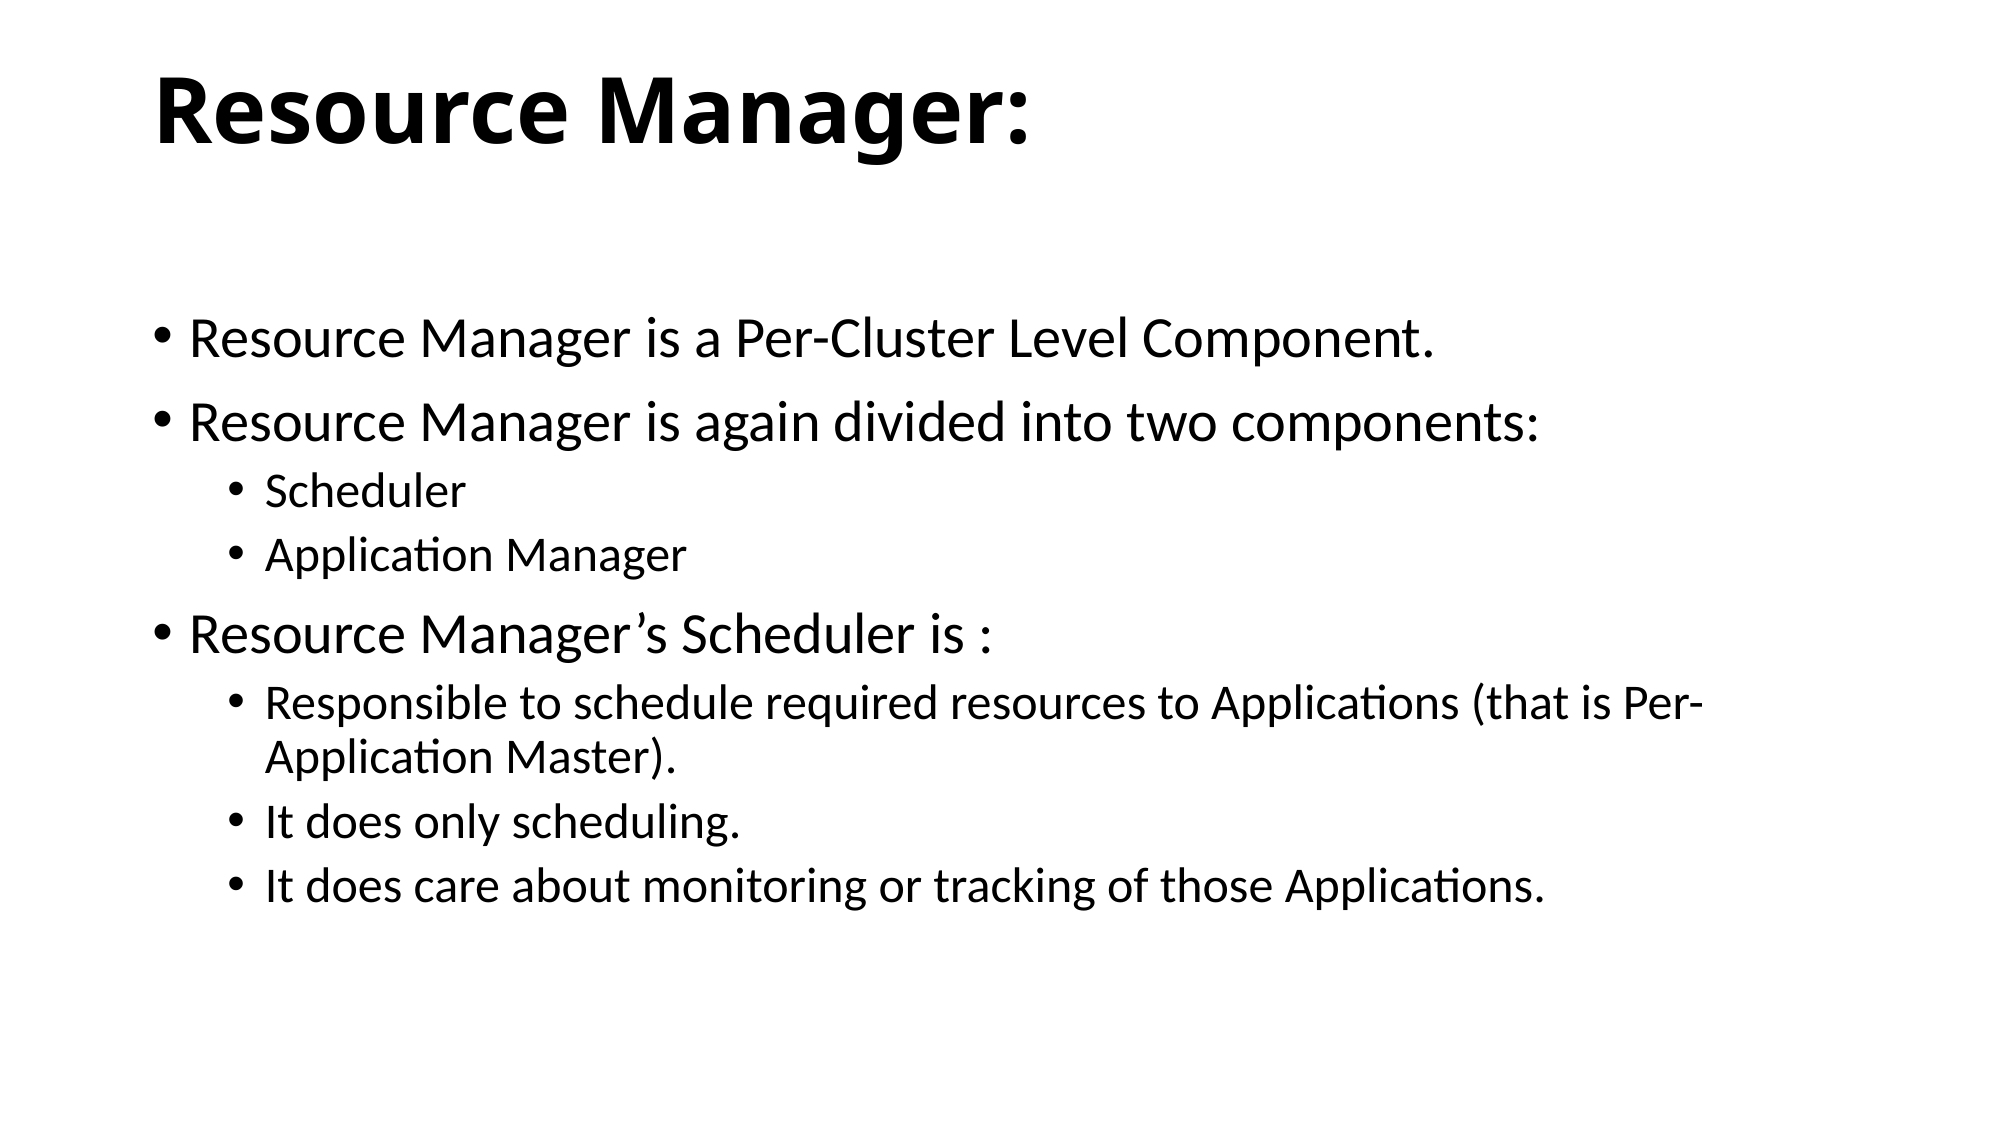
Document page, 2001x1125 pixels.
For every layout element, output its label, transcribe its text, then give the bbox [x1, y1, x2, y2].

title Resource Manager: [137, 59, 1863, 278]
list Resource Manager is a Per-Cluster Level Component. Resource Manager is again divided into two components: Scheduler Application Manager Resource Manager’s Scheduler is : Responsible to schedule required resources to Applications (that is Per-Application Master). It does only scheduling. It does care about monitoring or tracking of those Applications. [137, 299, 1863, 1014]
